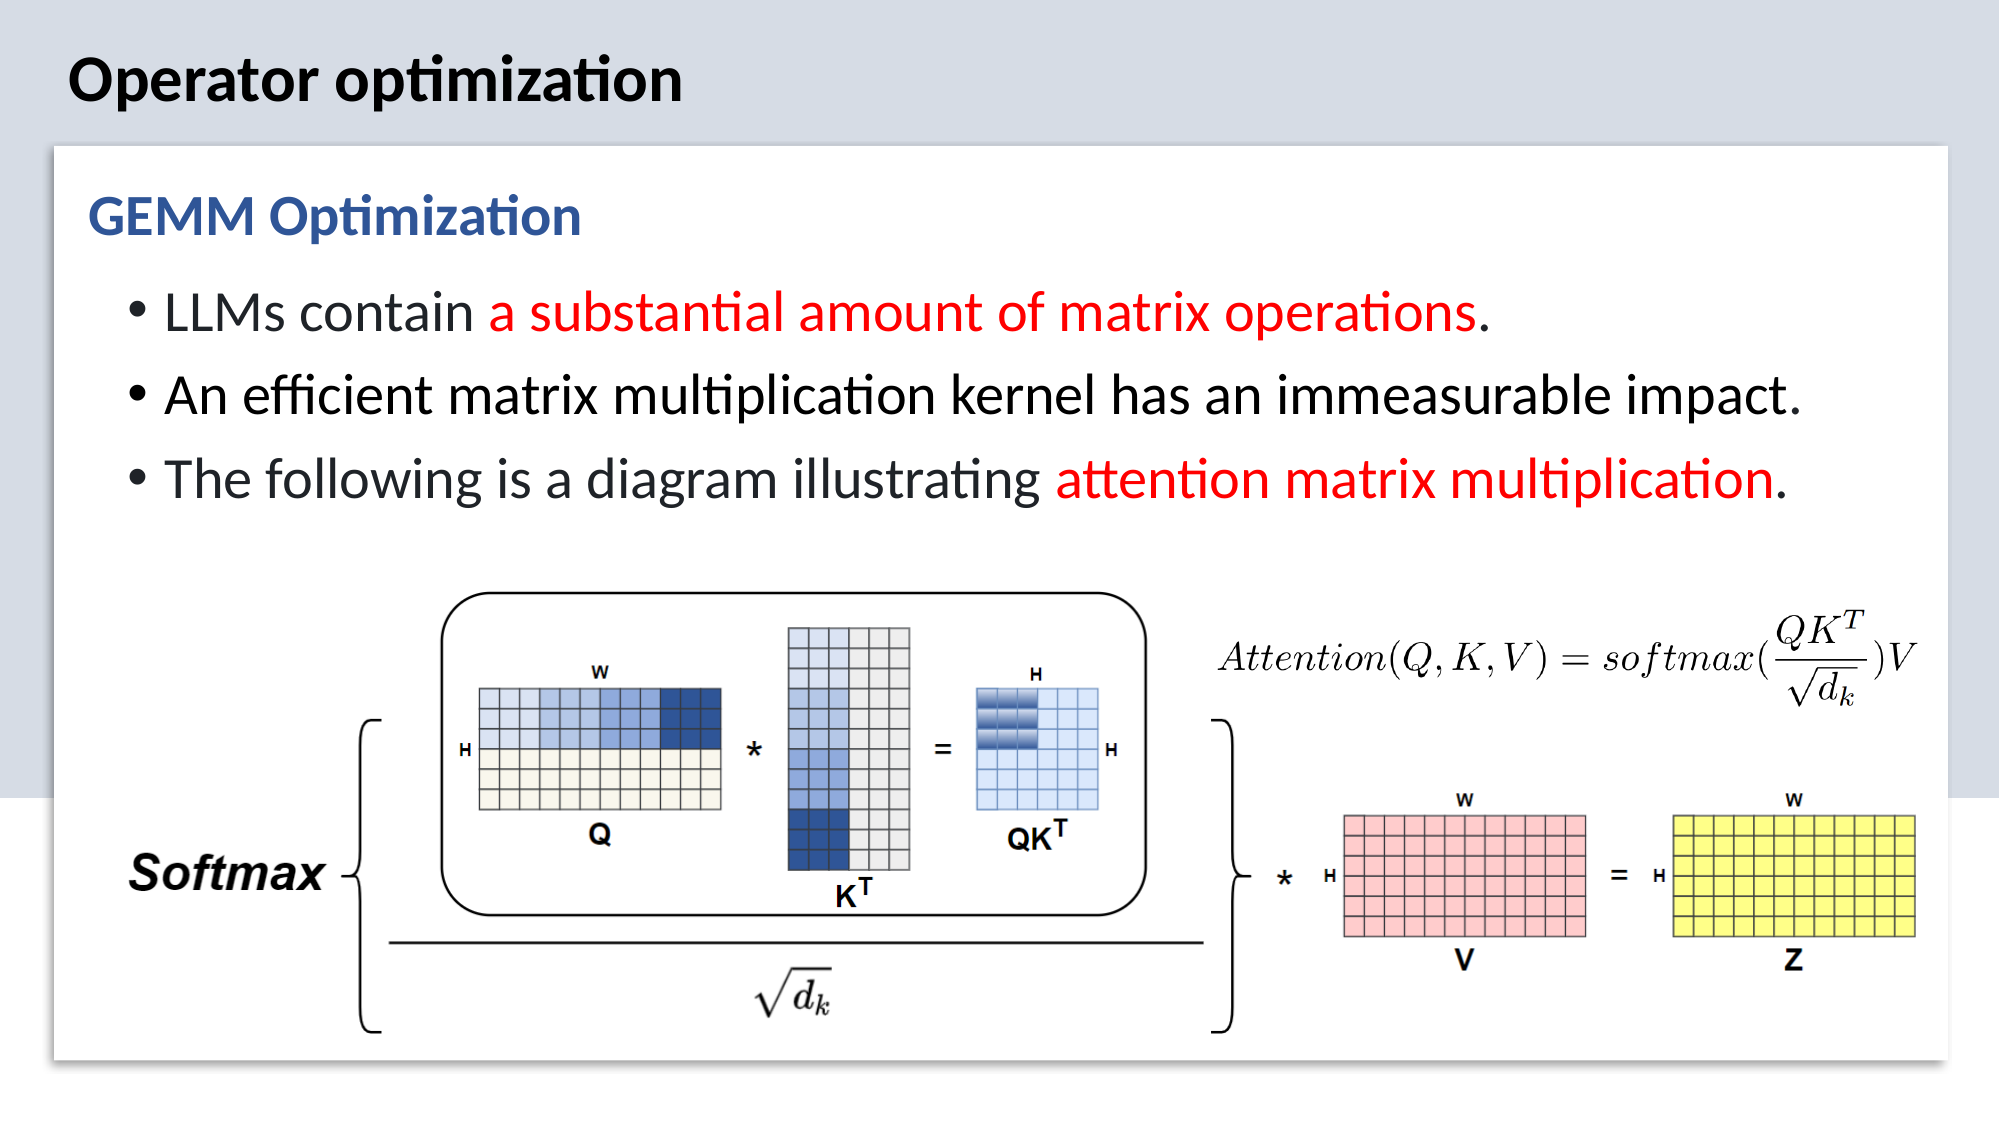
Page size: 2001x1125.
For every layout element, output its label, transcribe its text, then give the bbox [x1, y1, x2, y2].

text_box Operator optimization [54, 27, 1594, 122]
text_box GEMM Optimization [74, 169, 1203, 250]
slide_number [1523, 1056, 1974, 1117]
text_box LLMs contain a substantial amount of matrix operations. An efficient matrix multiplication kernel has an immeasurable impact. The following is a diagram illustrating attention matrix multiplication. [112, 273, 1866, 587]
picture [112, 587, 1931, 1039]
